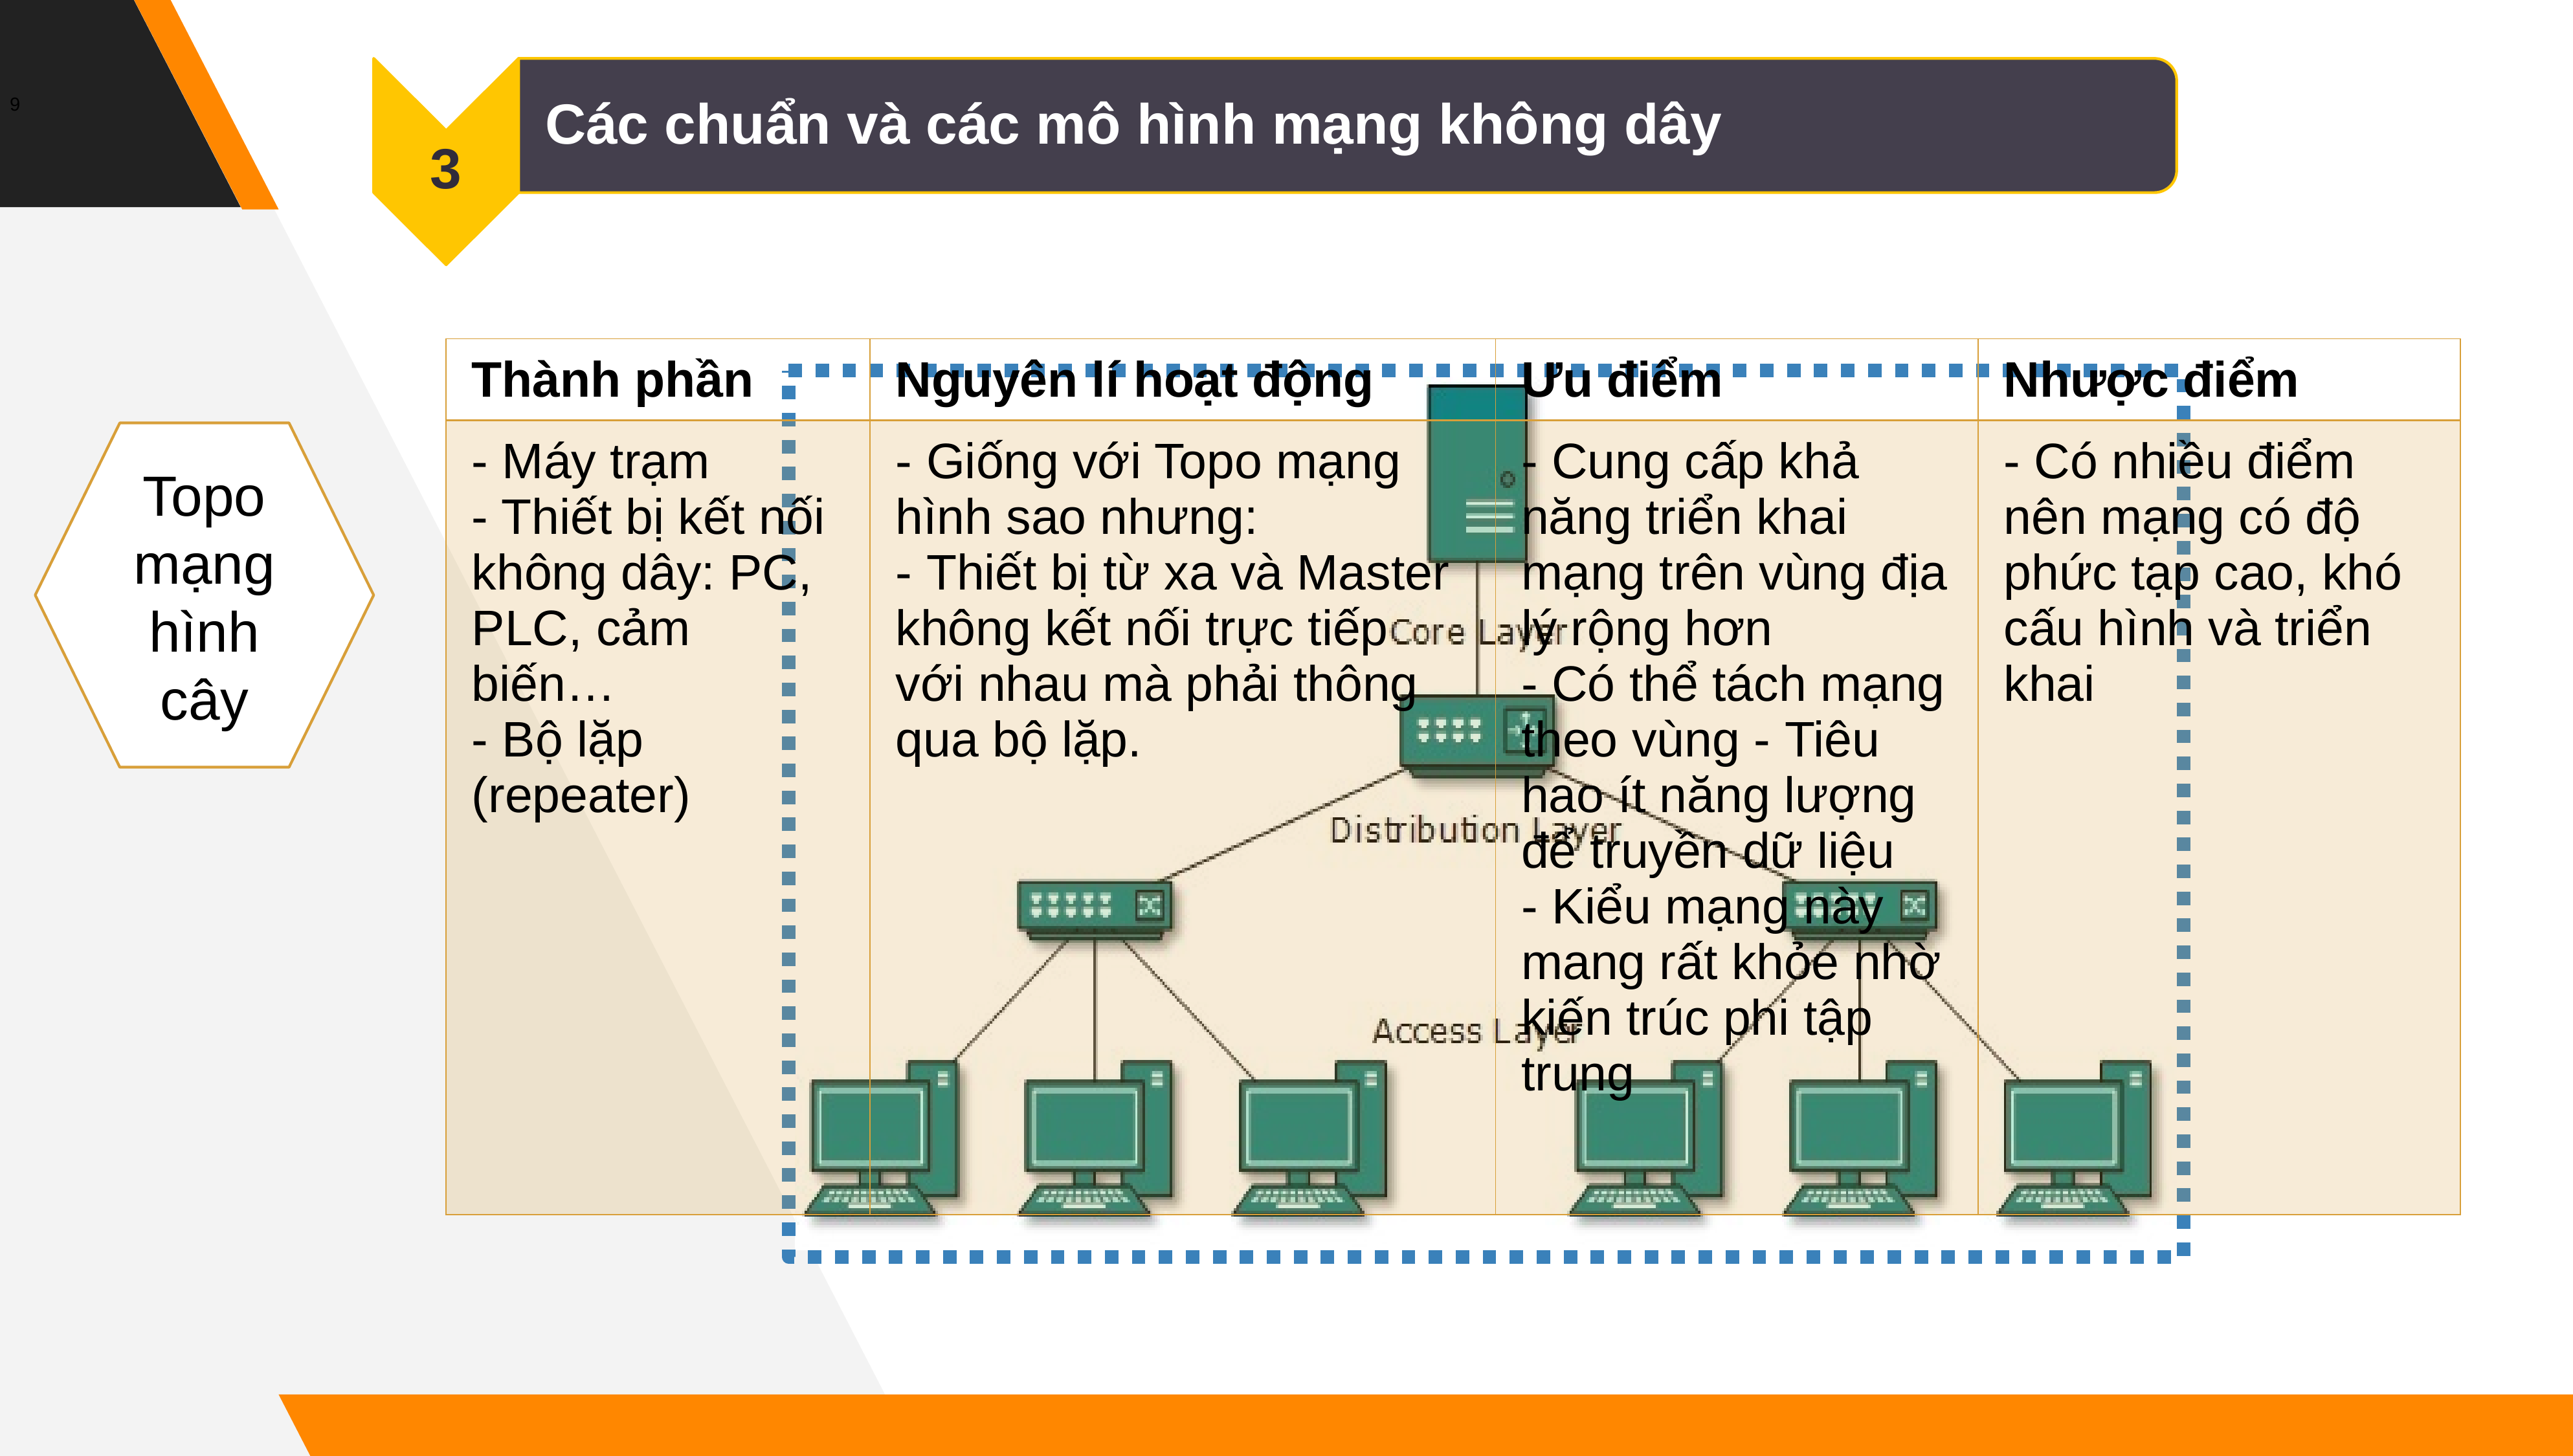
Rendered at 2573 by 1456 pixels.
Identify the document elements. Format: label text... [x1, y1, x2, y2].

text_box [373, 58, 2177, 265]
table_header Ưu điểm [1496, 339, 1977, 376]
table_cell - Có nhiều điểm nên mạng có độ phức tạp cao, khó cấu hình và triển khai [2179, 421, 2460, 1214]
table_cell - Máy trạm - Thiết bị kết nối không dây: PC, PLC, cảm biến… - Bộ lặp (repeater) [447, 421, 792, 1214]
table_header Nguyên lí hoạt động [871, 339, 1495, 376]
table_header Nhược điểm [1979, 339, 2460, 419]
slide_number 9 [0, 0, 168, 208]
text_box Topo mạng hình cây [34, 421, 375, 769]
picture [795, 377, 2177, 1250]
table_header Thành phần [447, 339, 869, 419]
